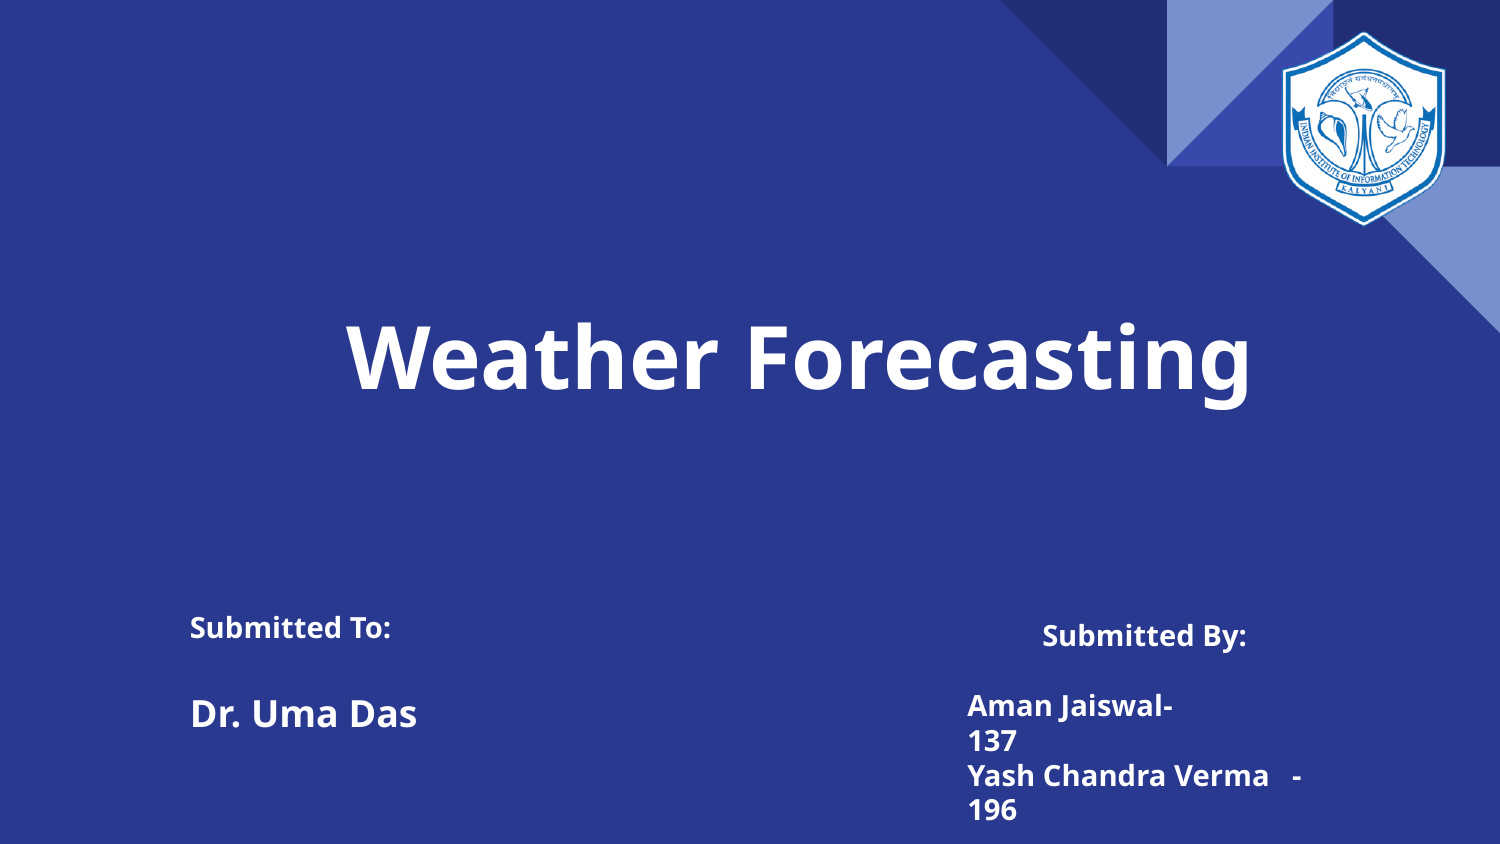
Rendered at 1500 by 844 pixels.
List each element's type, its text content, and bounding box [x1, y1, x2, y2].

text_box Submitted To: Dr. Uma Das [174, 594, 593, 768]
picture [1280, 19, 1447, 234]
title Weather Forecasting [191, 284, 1410, 422]
subtitle Submitted By: Aman Jaiswal- 137 Yash Chandra Verma - 196 [952, 566, 1335, 781]
